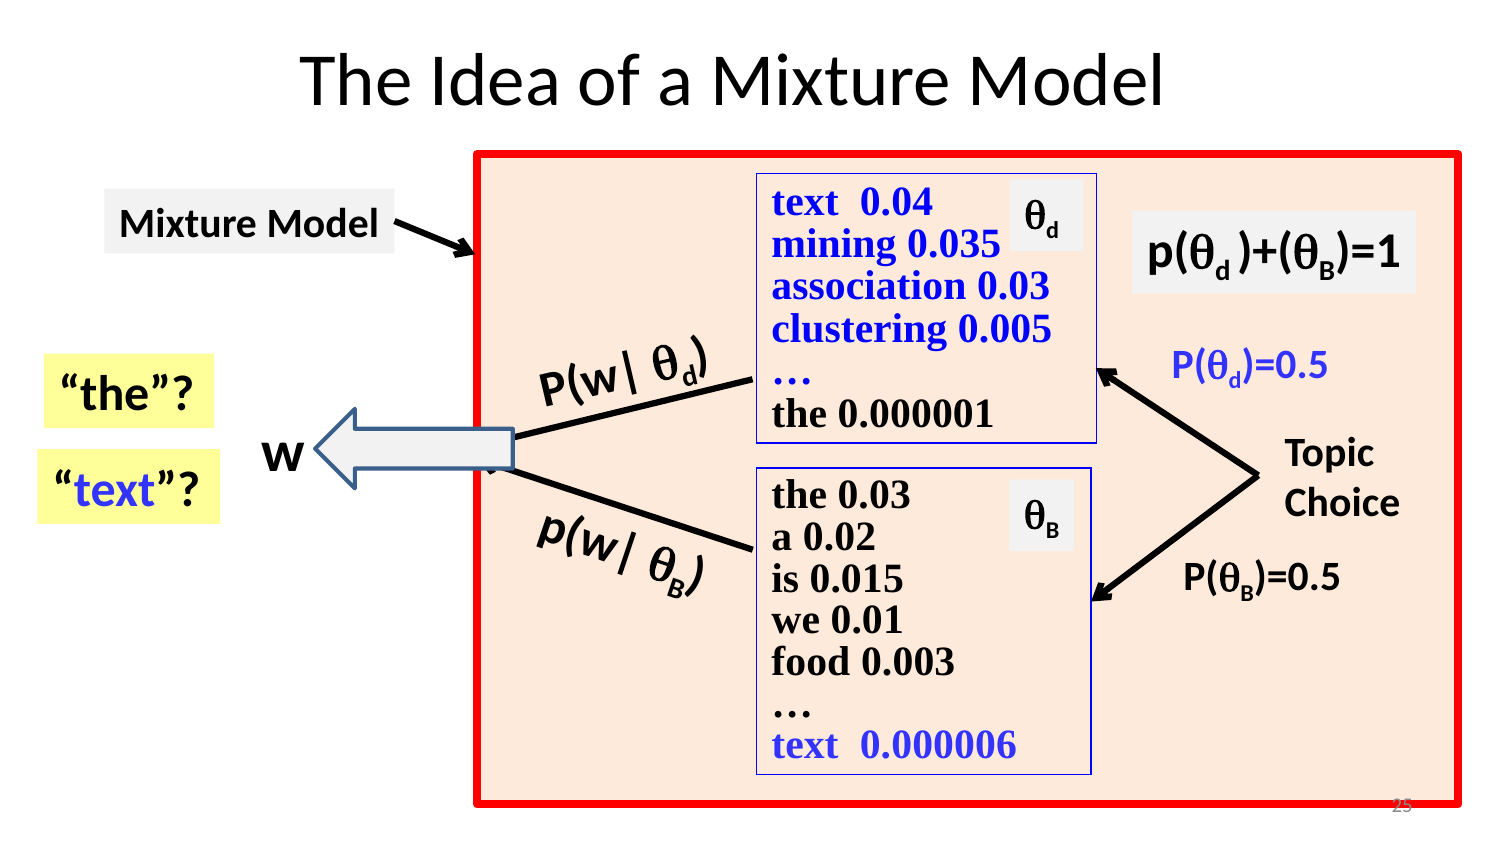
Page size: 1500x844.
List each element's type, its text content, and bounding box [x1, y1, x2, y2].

text_box [475, 152, 1460, 806]
text_box “the”? [43, 353, 214, 429]
text_box w [247, 405, 321, 491]
text_box P(w| d) [517, 309, 729, 377]
slide_number 25 [1074, 782, 1425, 827]
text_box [476, 379, 753, 447]
text_box B [1009, 479, 1075, 551]
text_box P(d)=0.5 [1156, 329, 1345, 401]
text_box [395, 221, 476, 255]
text_box text 0.04 mining 0.035 association 0.03 clustering 0.005 … the 0.000001 [756, 173, 1097, 444]
text_box P(B)=0.5 [1168, 541, 1357, 614]
text_box Topic Choice [1269, 417, 1416, 532]
title The Idea of a Mixture Model [75, 5, 1425, 146]
text_box p(d )+(B)=1 [1132, 210, 1416, 294]
text_box d [1009, 179, 1084, 251]
text_box p(w| B) [514, 557, 728, 623]
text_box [476, 458, 753, 550]
text_box Mixture Model [104, 188, 395, 254]
text_box “text”? [37, 449, 221, 524]
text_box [1095, 367, 1259, 474]
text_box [1090, 475, 1259, 602]
text_box the 0.03 a 0.02 is 0.015 we 0.01 food 0.003 … text 0.000006 [756, 468, 1091, 775]
text_box [313, 406, 515, 491]
